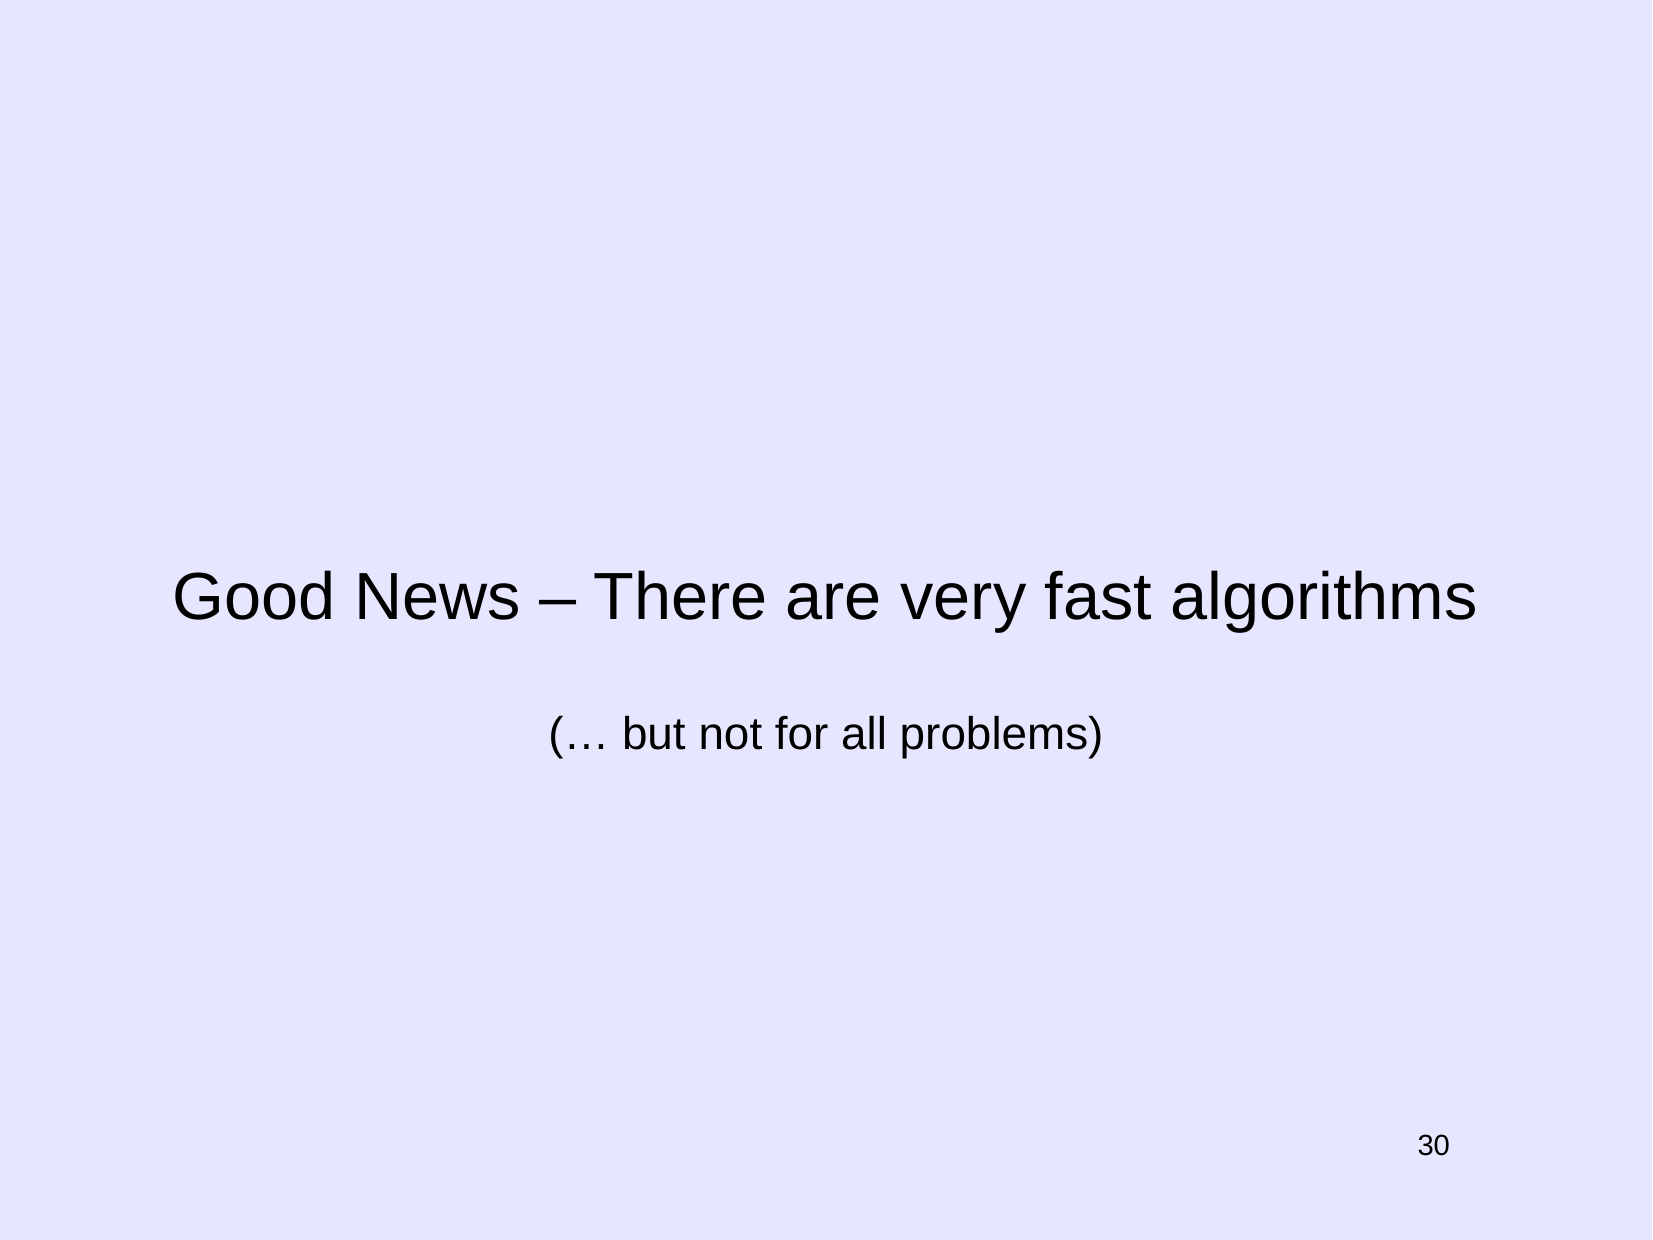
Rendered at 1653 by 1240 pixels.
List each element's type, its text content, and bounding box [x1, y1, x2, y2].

text_box Good News – There are very fast algorithms (… but not for all problems) [82, 479, 1570, 760]
slide_number 30 [1416, 1129, 1568, 1173]
